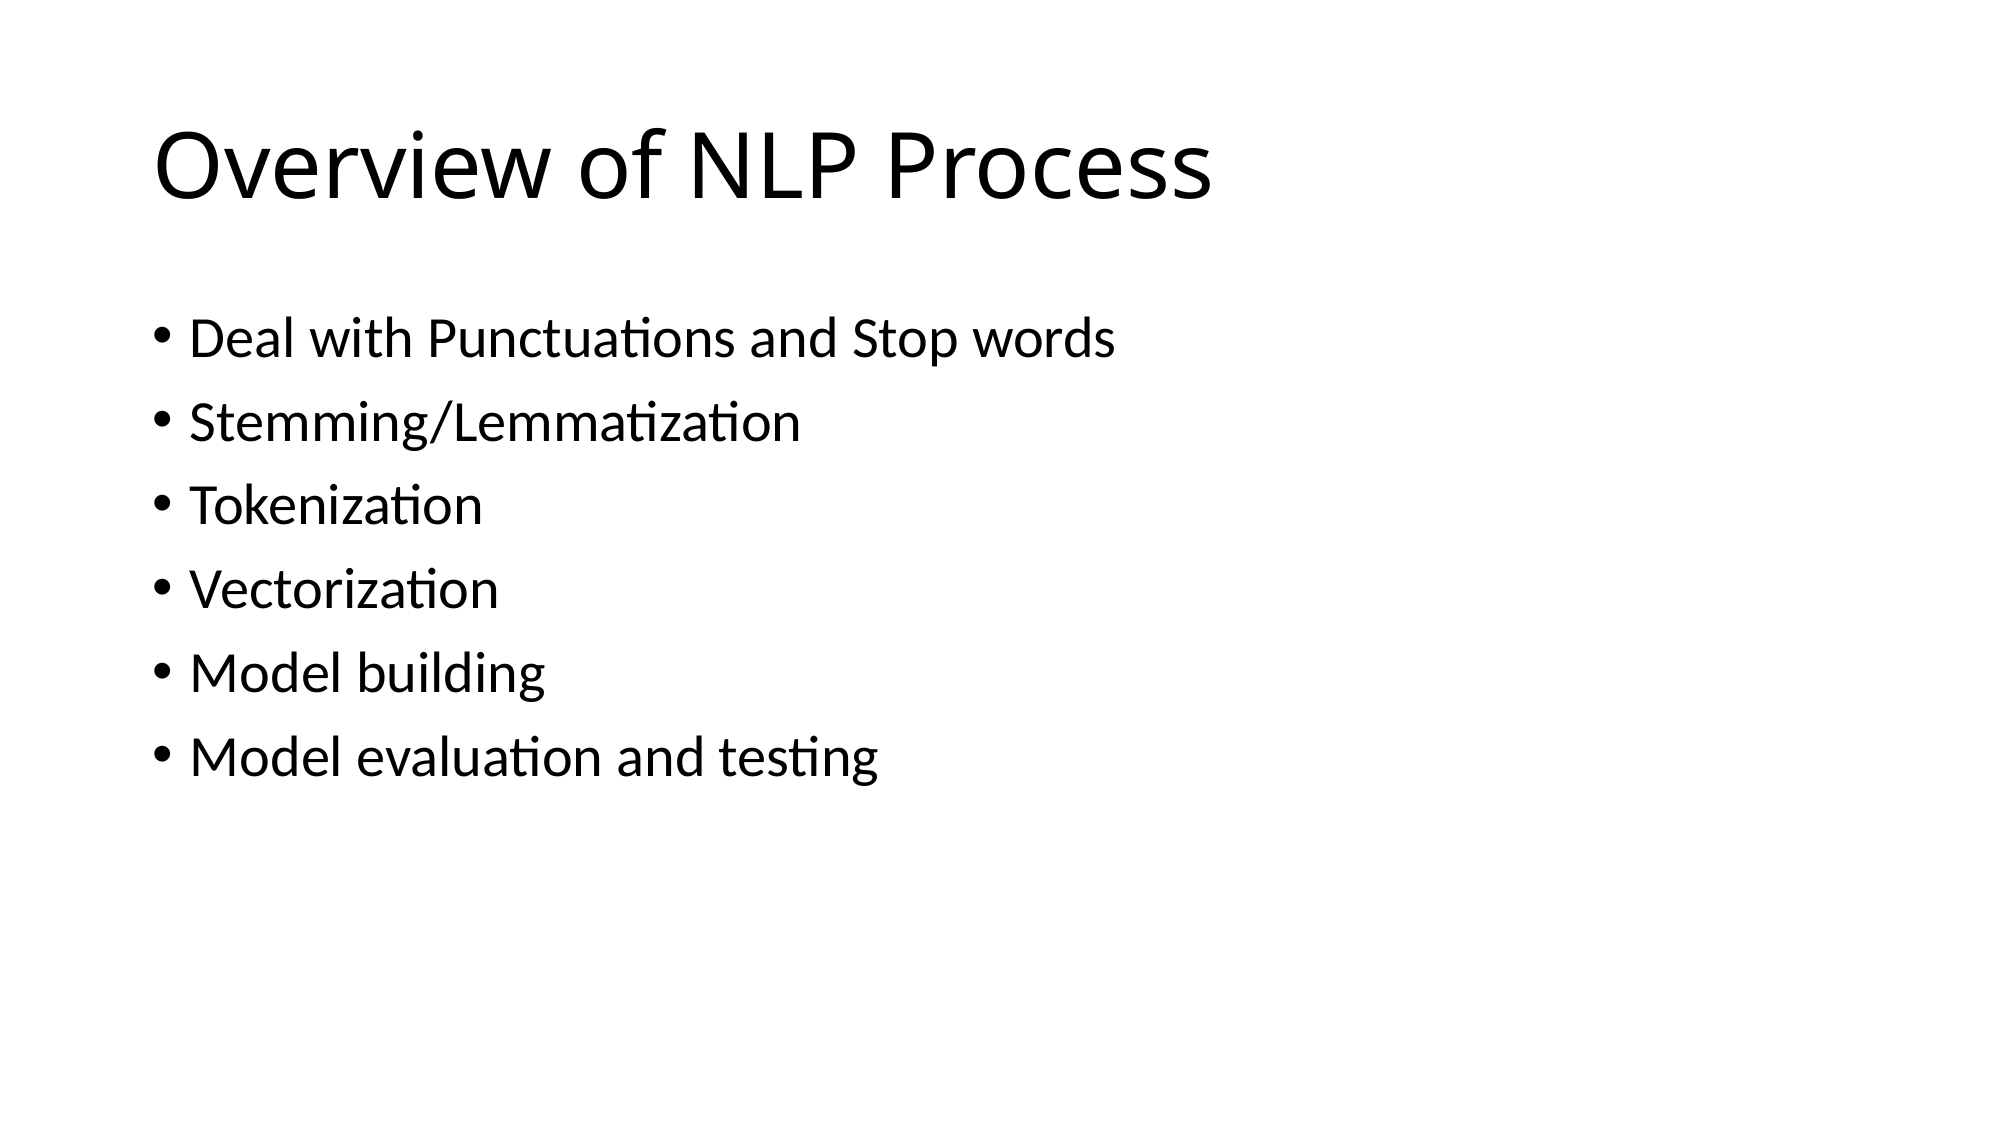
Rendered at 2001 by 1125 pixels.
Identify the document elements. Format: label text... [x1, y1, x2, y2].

list Deal with Punctuations and Stop words Stemming/Lemmatization Tokenization Vectorization Model building Model evaluation and testing [137, 299, 1863, 1014]
title Overview of NLP Process [137, 59, 1863, 278]
